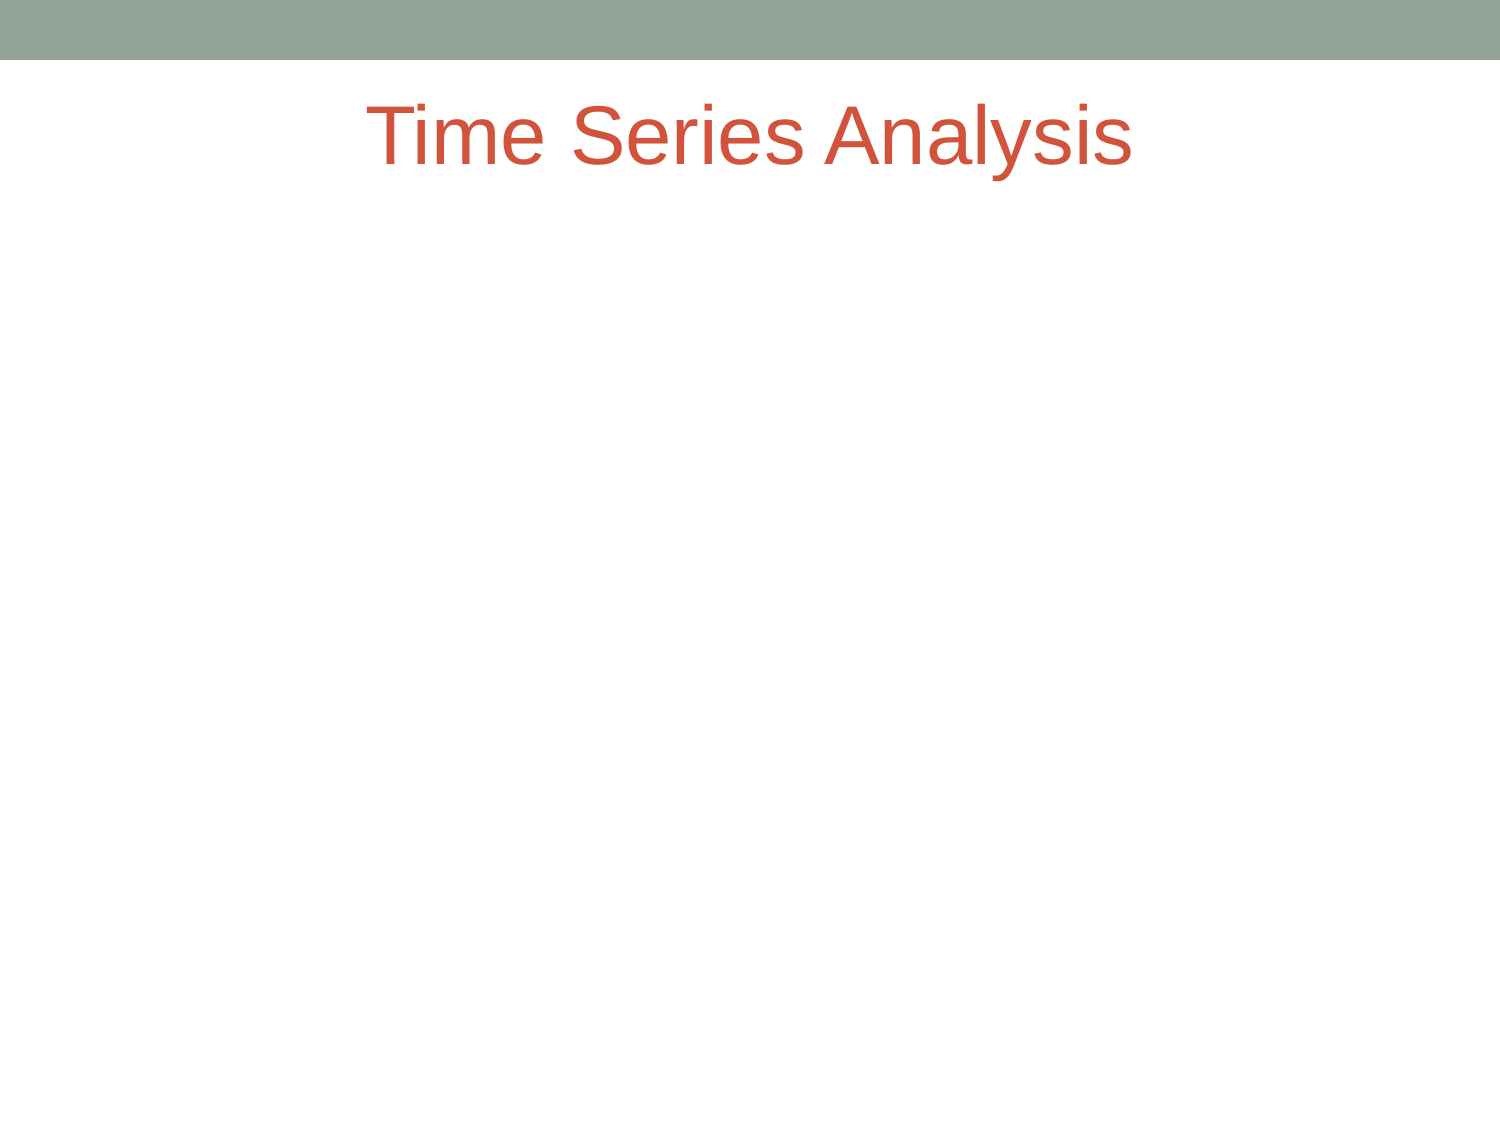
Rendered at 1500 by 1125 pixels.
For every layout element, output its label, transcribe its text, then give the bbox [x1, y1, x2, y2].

text_box Time Series Analysis [75, 50, 1425, 213]
